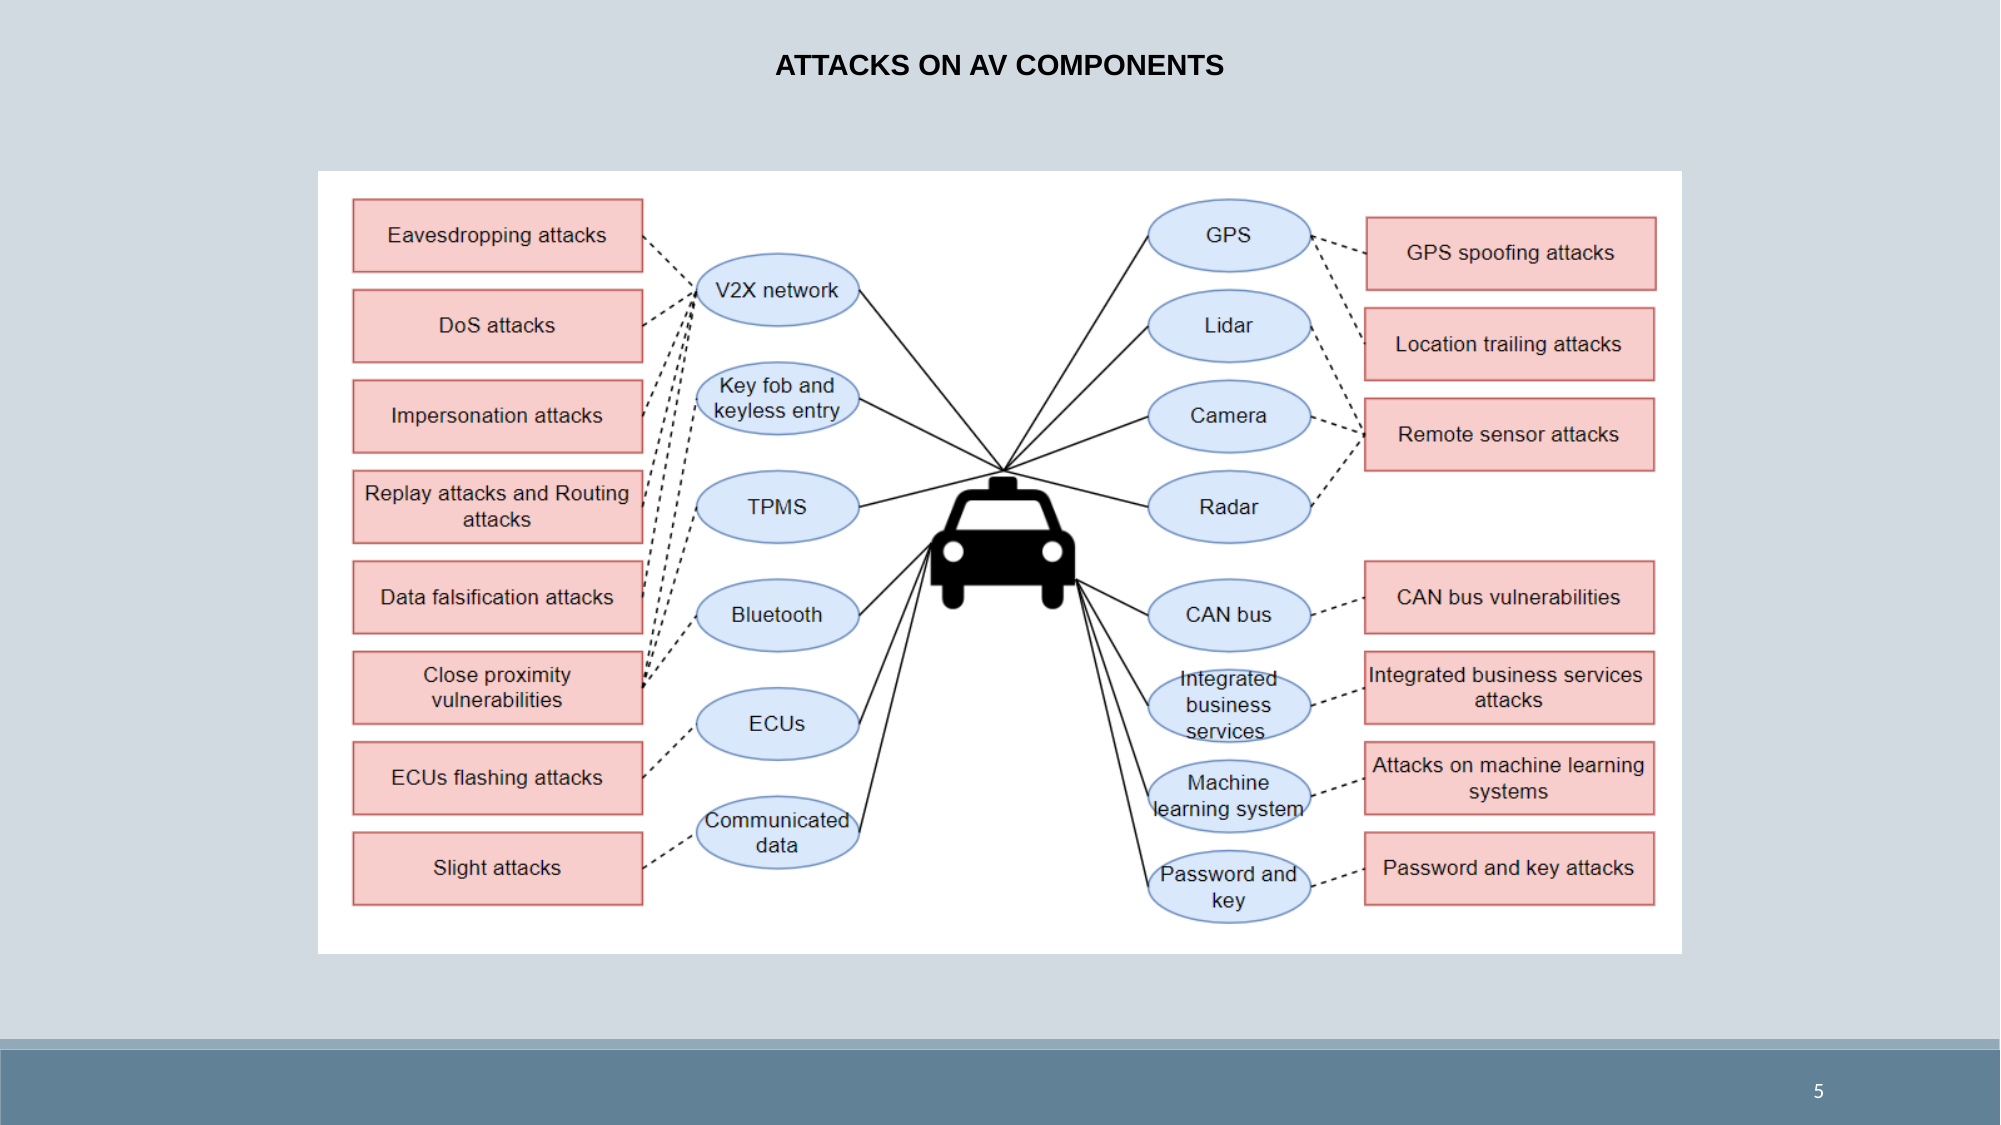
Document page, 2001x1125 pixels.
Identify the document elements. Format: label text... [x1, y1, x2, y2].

picture [318, 171, 1682, 954]
text_box ATTACKS ON AV COMPONENTS [0, 38, 2000, 89]
slide_number 5 [1624, 1059, 1840, 1120]
